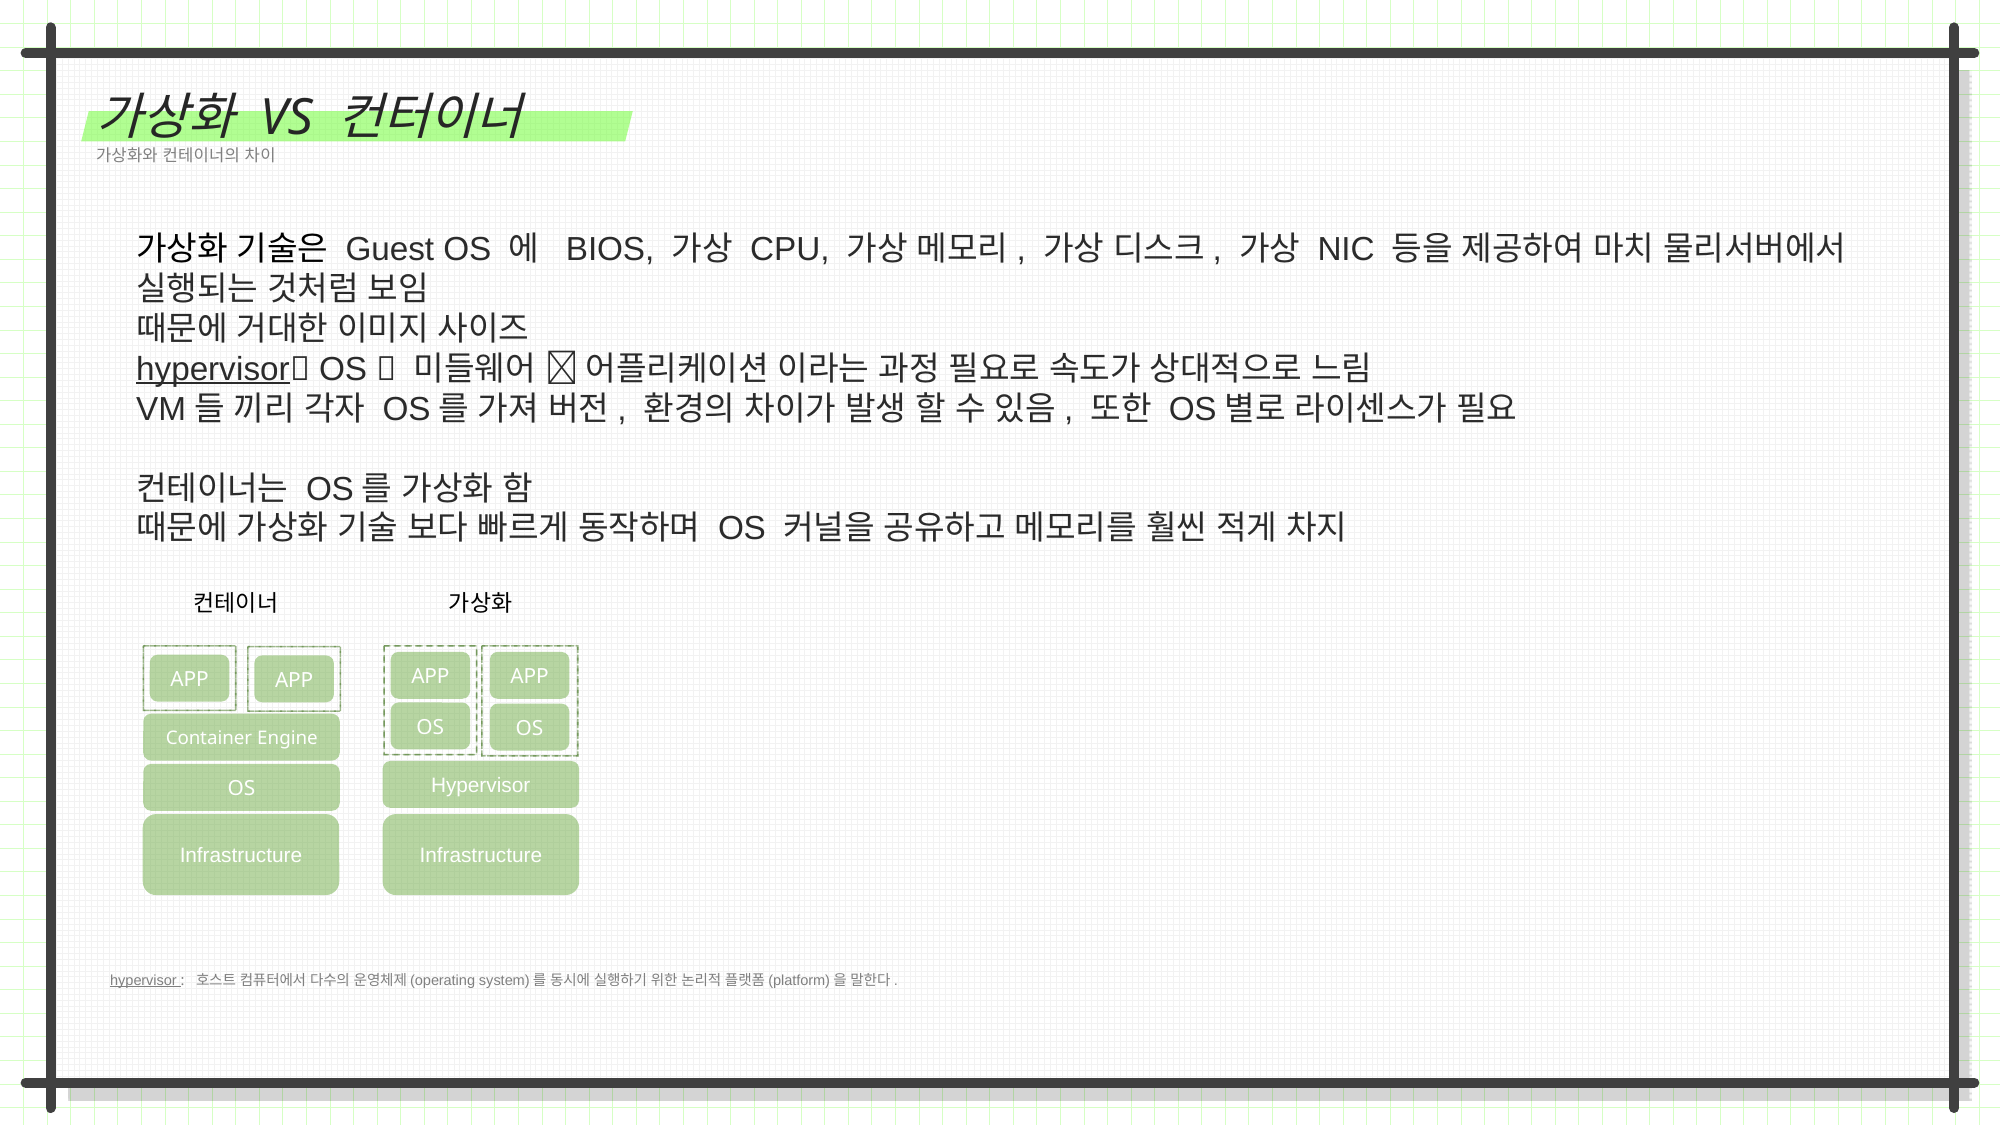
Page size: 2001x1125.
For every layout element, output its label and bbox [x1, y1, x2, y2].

text_box [25, 27, 1975, 1109]
